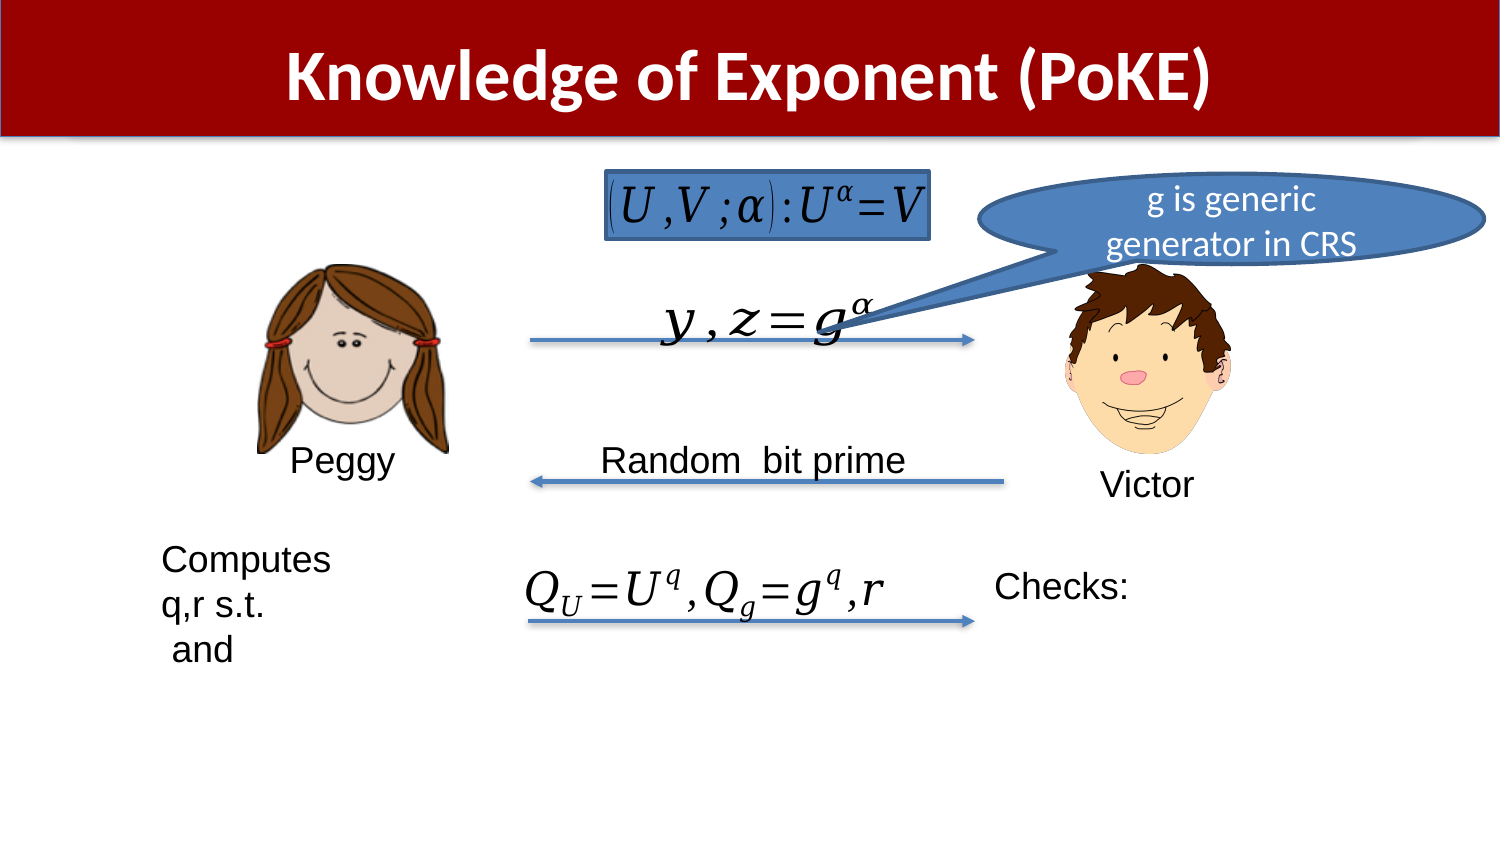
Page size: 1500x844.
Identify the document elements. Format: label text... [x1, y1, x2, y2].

picture [1065, 263, 1231, 454]
text_box g is generic generator in CRS [816, 171, 1487, 335]
text_box Peggy [274, 429, 494, 489]
text_box Victor [1084, 462, 1212, 513]
title Knowledge of Exponent (PoKE) [75, 20, 1425, 123]
picture [257, 263, 450, 454]
